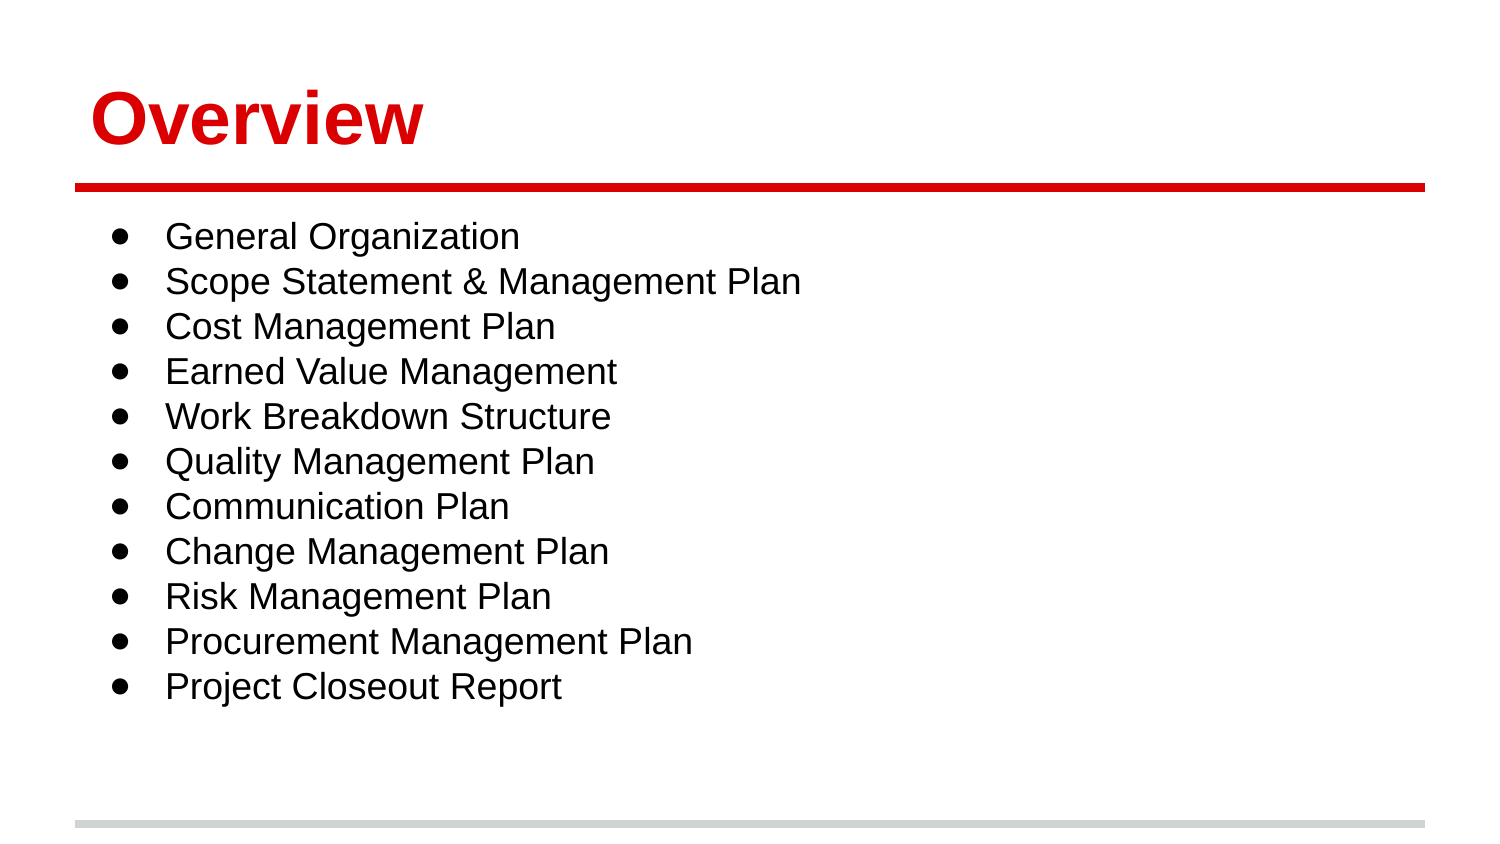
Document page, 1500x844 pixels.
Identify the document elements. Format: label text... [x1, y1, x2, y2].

list General Organization Scope Statement & Management Plan Cost Management Plan Earned Value Management Work Breakdown Structure Quality Management Plan Communication Plan Change Management Plan Risk Management Plan Procurement Management Plan Project Closeout Report [75, 196, 1425, 808]
title Overview [75, 33, 1425, 175]
